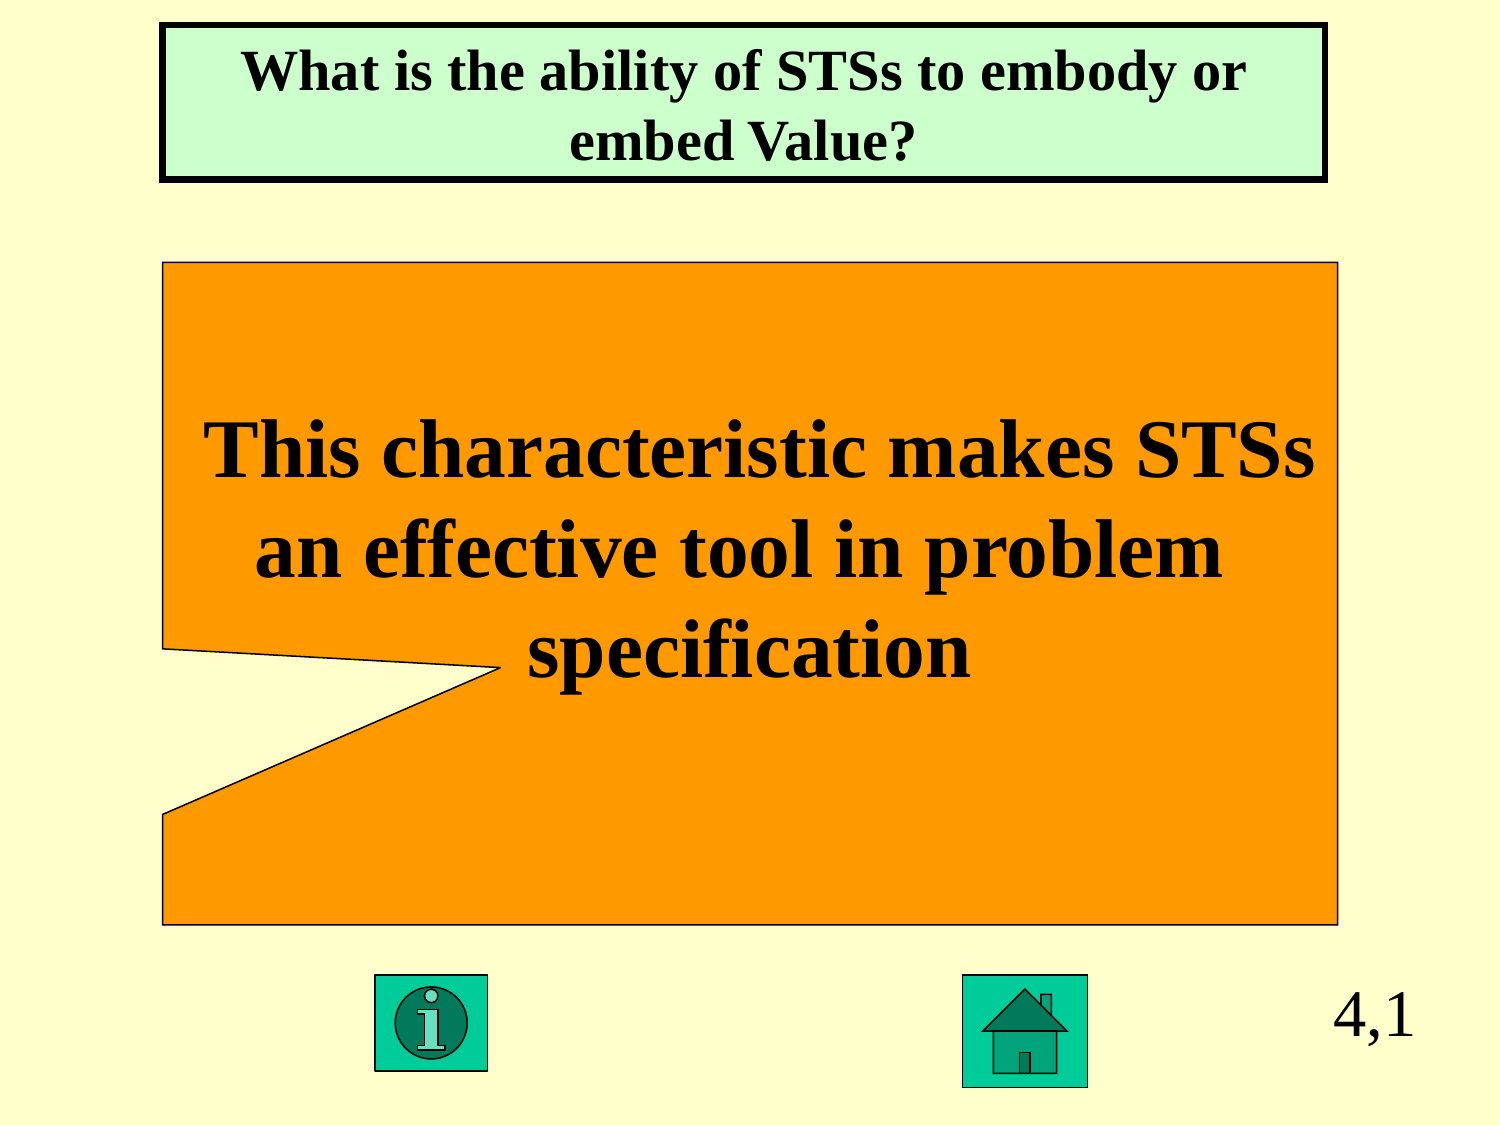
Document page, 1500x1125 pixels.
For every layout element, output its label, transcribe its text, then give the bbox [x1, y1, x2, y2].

subtitle 4,1 [1249, 962, 1500, 1125]
text_box [375, 974, 488, 1071]
text_box [962, 975, 1088, 1088]
text_box What is the ability of STSs to embody or embed Value? [162, 24, 1325, 180]
text_box This characteristic makes STSs an effective tool in problem specification [162, 262, 1338, 925]
